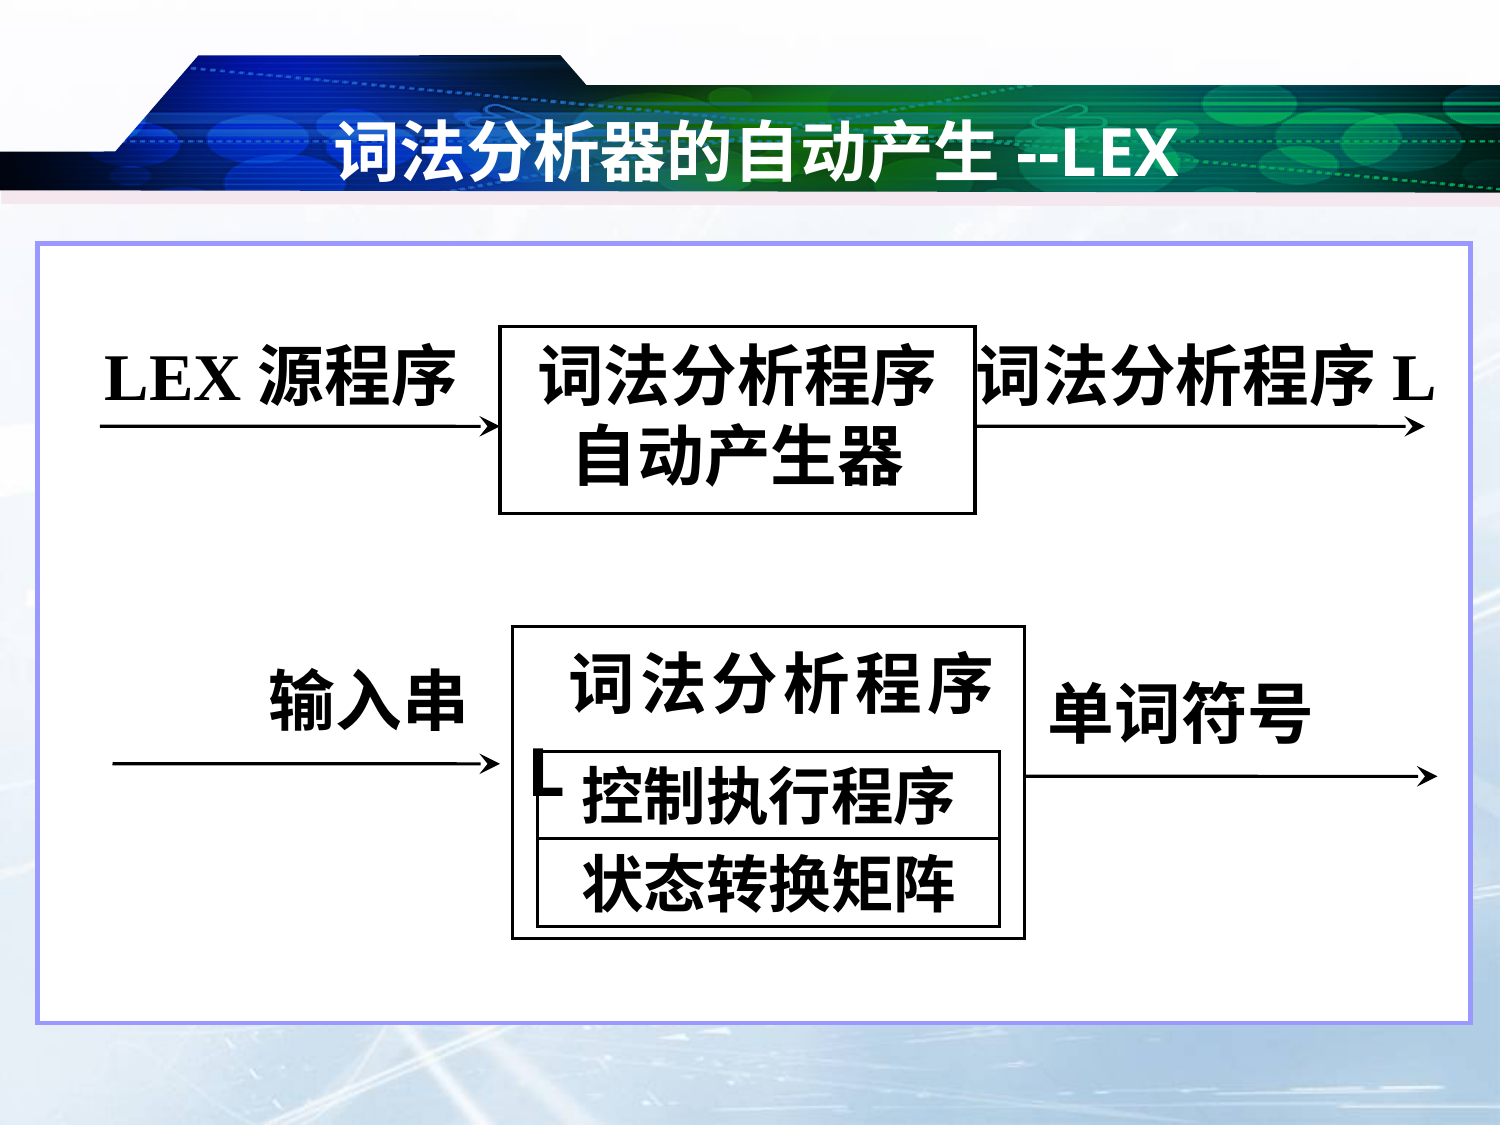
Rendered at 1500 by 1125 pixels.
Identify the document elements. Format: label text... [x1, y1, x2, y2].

text_box 词法分析程序L [512, 752, 1025, 939]
text_box 词法分析程序自动产生器 [500, 326, 975, 514]
text_box [1416, 766, 1438, 787]
text_box LEX源程序 [75, 326, 488, 427]
text_box [479, 753, 500, 775]
text_box 输入串 [162, 651, 575, 752]
picture [0, 0, 1500, 1125]
text_box [1404, 415, 1426, 437]
text_box [37, 243, 1471, 1024]
text_box 词法分析程序L [949, 326, 1463, 427]
text_box 单词符号 [975, 663, 1388, 764]
title 词法分析器的自动产生--LEX [112, 87, 1401, 213]
text_box 词法分析程序L [512, 626, 1025, 751]
text_box 控制执行程序 [537, 751, 1000, 839]
text_box 状态转换矩阵 [537, 839, 1000, 927]
text_box [479, 415, 500, 437]
